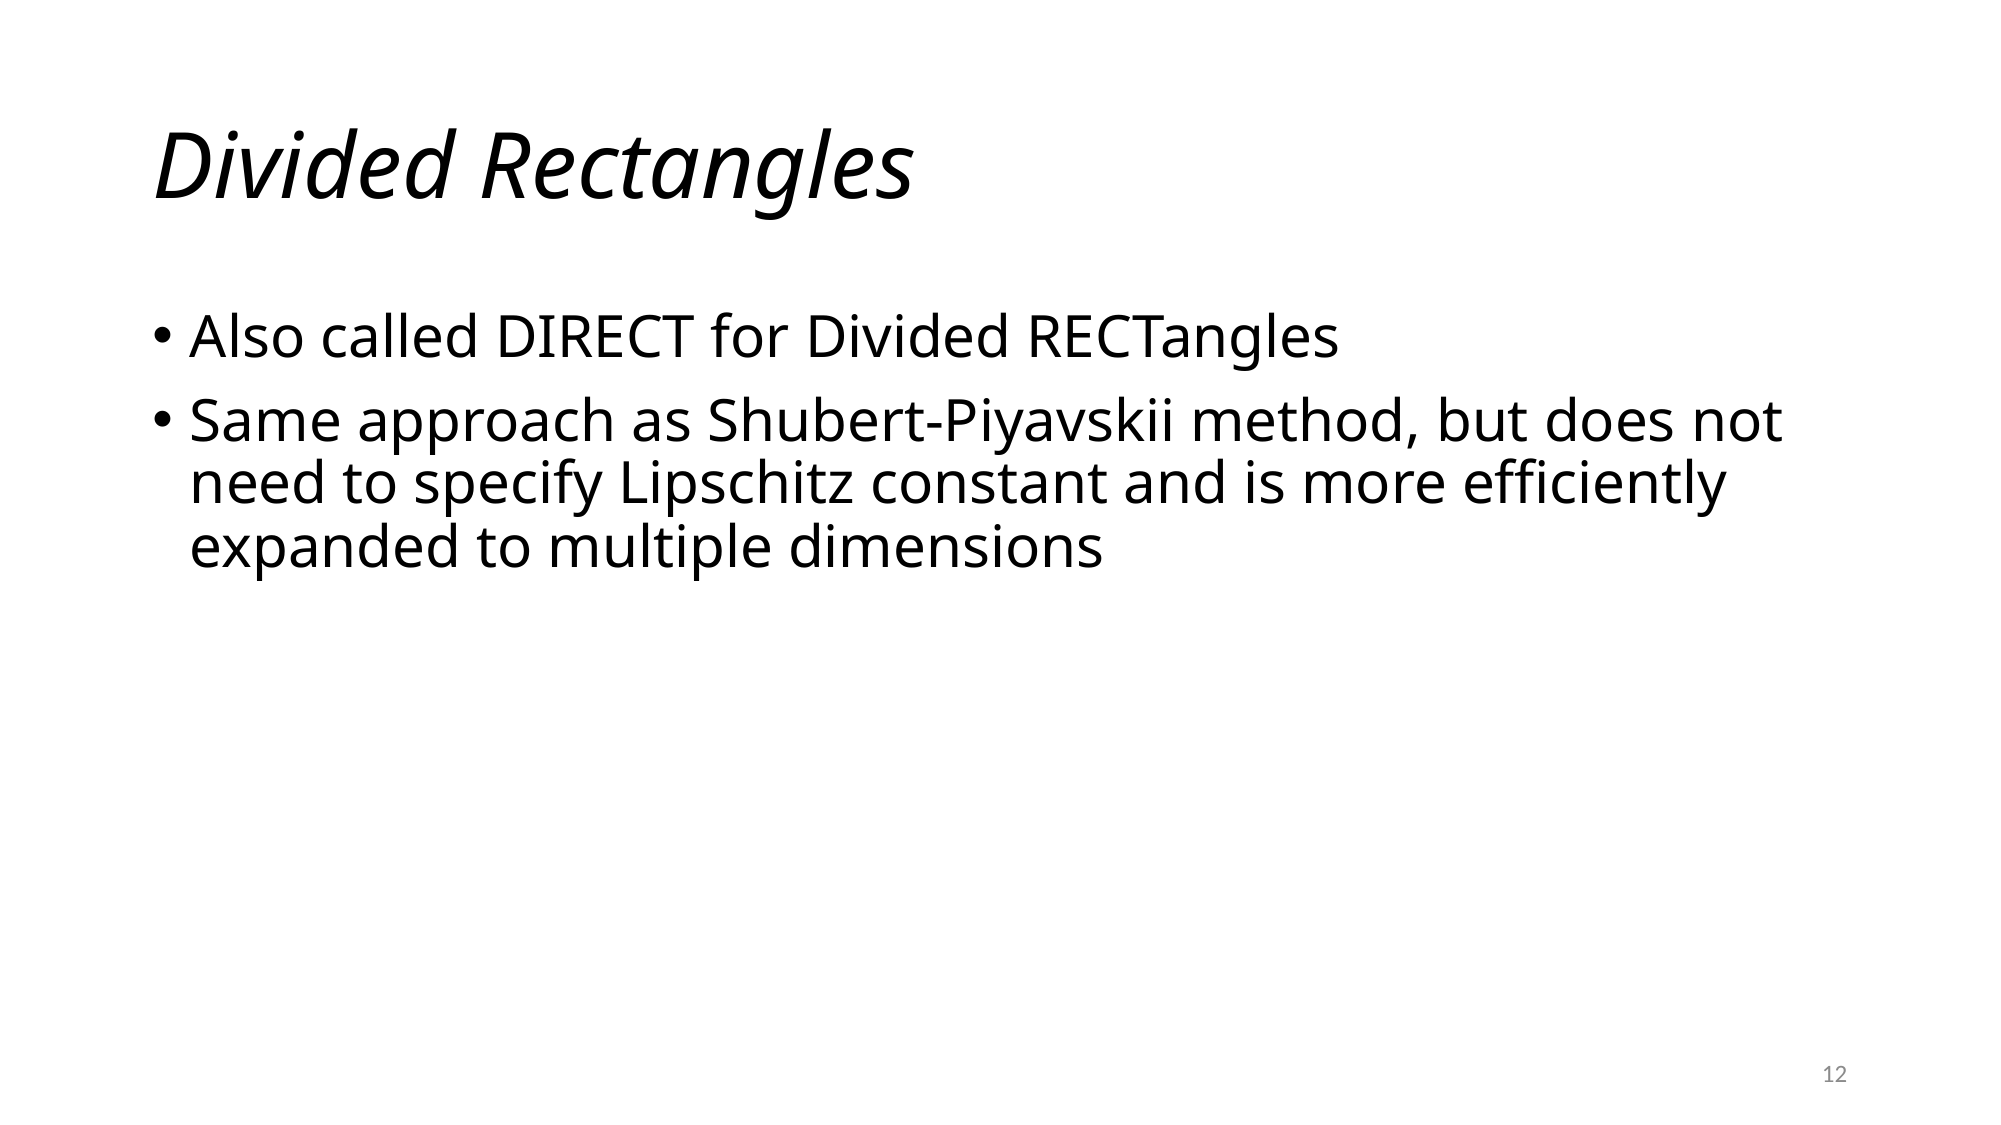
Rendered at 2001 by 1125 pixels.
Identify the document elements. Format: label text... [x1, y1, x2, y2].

list Also called DIRECT for Divided RECTangles Same approach as Shubert-Piyavskii method, but does not need to specify Lipschitz constant and is more efficiently expanded to multiple dimensions [137, 299, 1863, 1014]
slide_number 12 [1412, 1042, 1863, 1103]
title Divided Rectangles [137, 59, 1863, 278]
